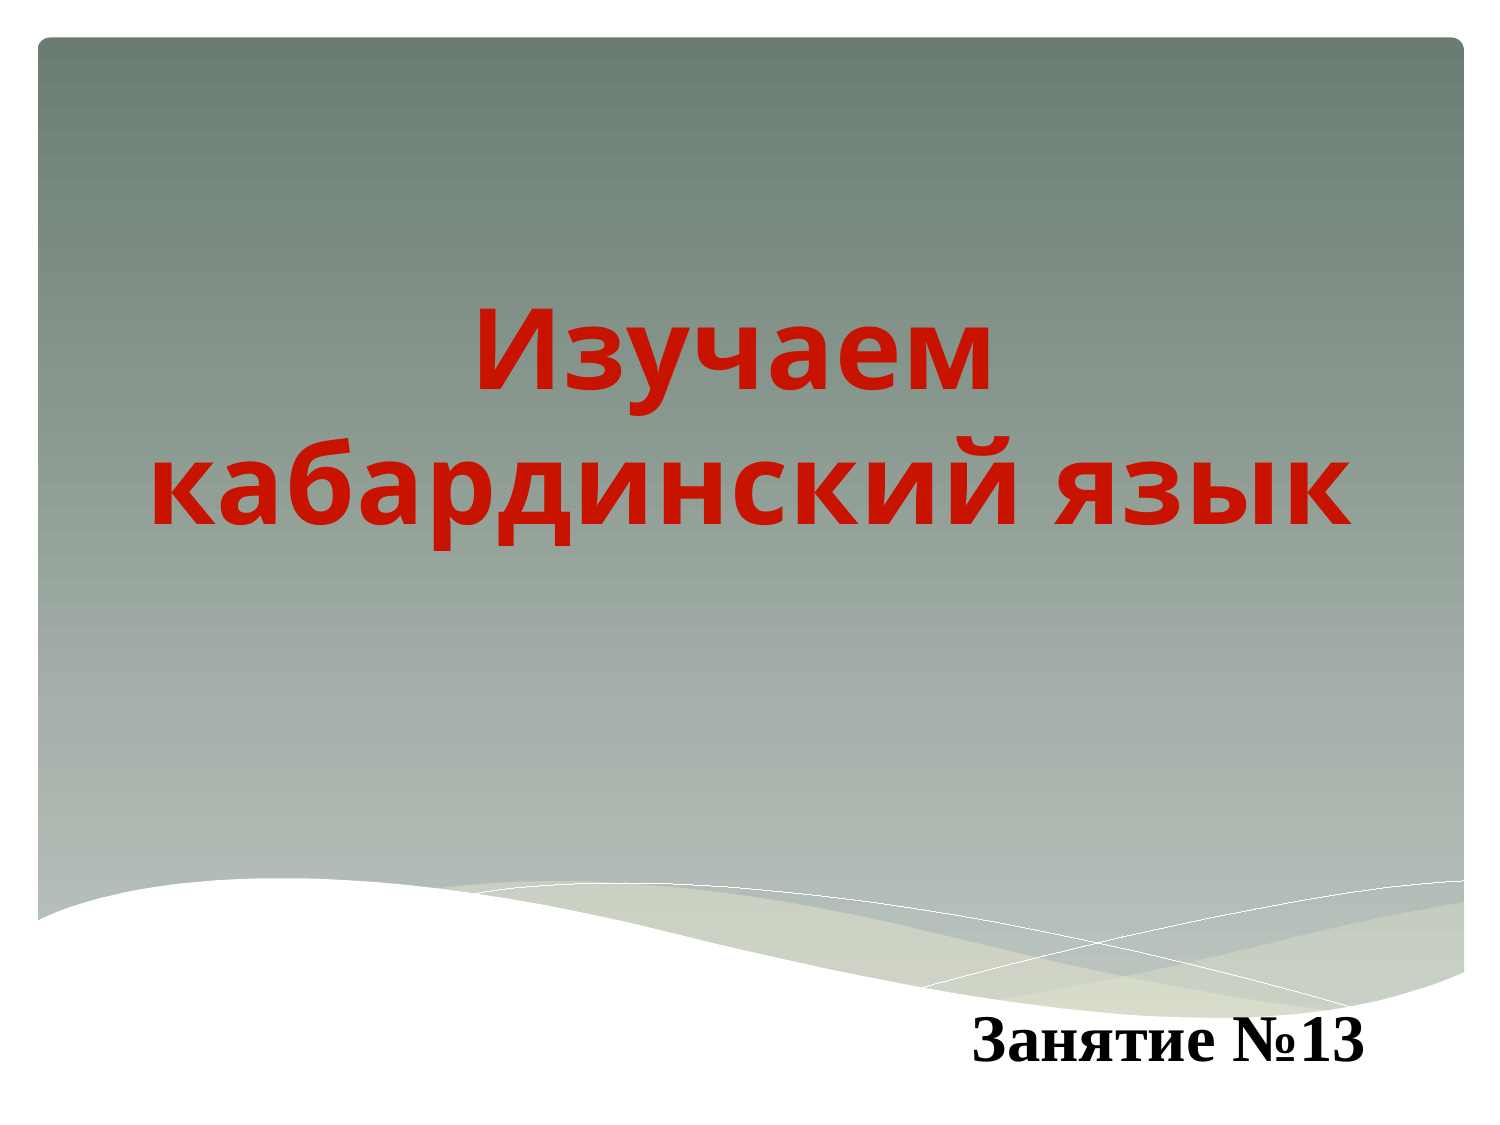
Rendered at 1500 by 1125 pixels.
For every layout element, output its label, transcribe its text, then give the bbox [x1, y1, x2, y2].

text_box Занятие №13 [868, 987, 1471, 1076]
title Изучаем кабардинский язык [112, 262, 1388, 555]
